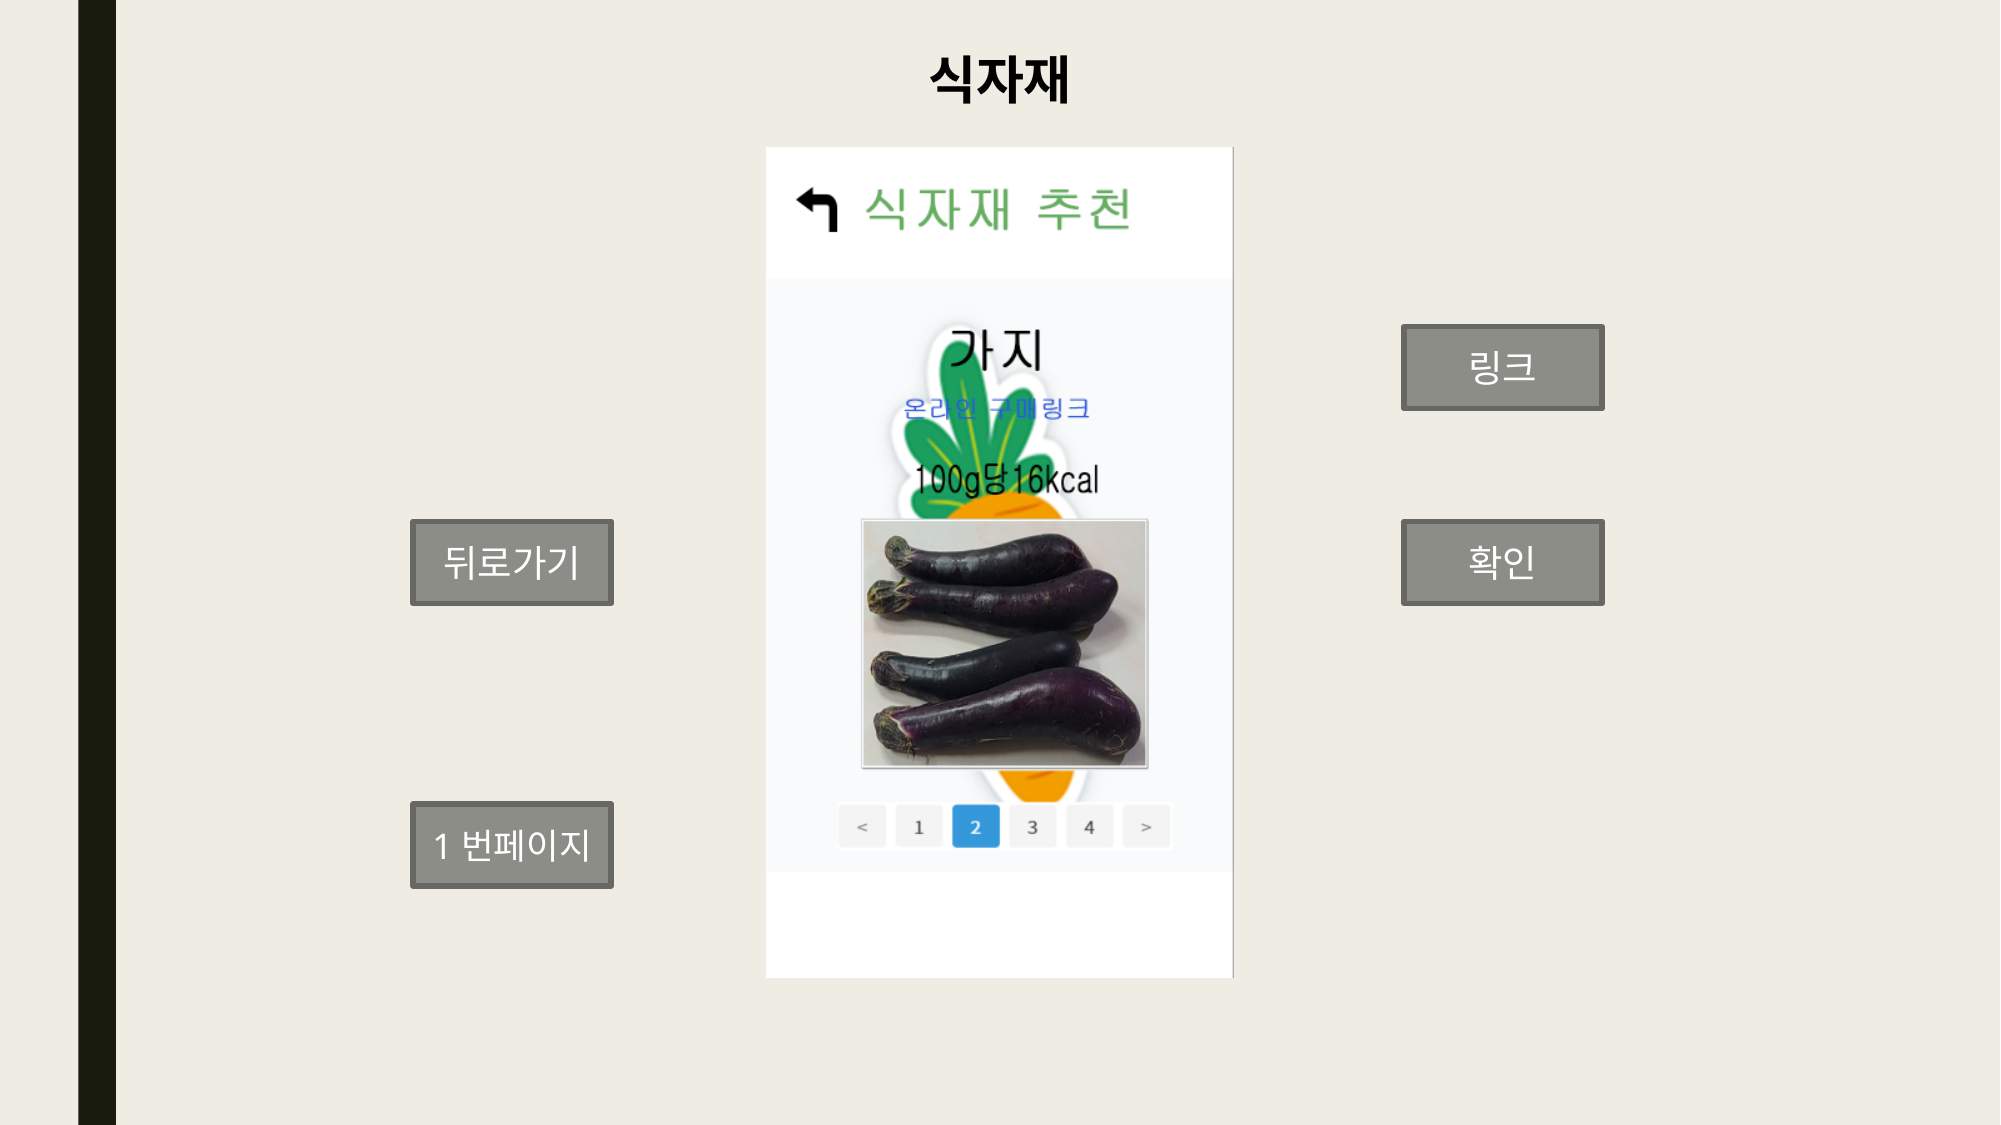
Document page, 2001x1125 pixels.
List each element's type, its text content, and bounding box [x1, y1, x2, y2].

text_box 1번페이지 [410, 801, 614, 889]
picture [766, 147, 1234, 978]
text_box 확인 [1401, 519, 1605, 606]
text_box 링크 [1401, 324, 1605, 411]
text_box 식자재 [735, 40, 1265, 118]
text_box 뒤로가기 [410, 519, 614, 606]
